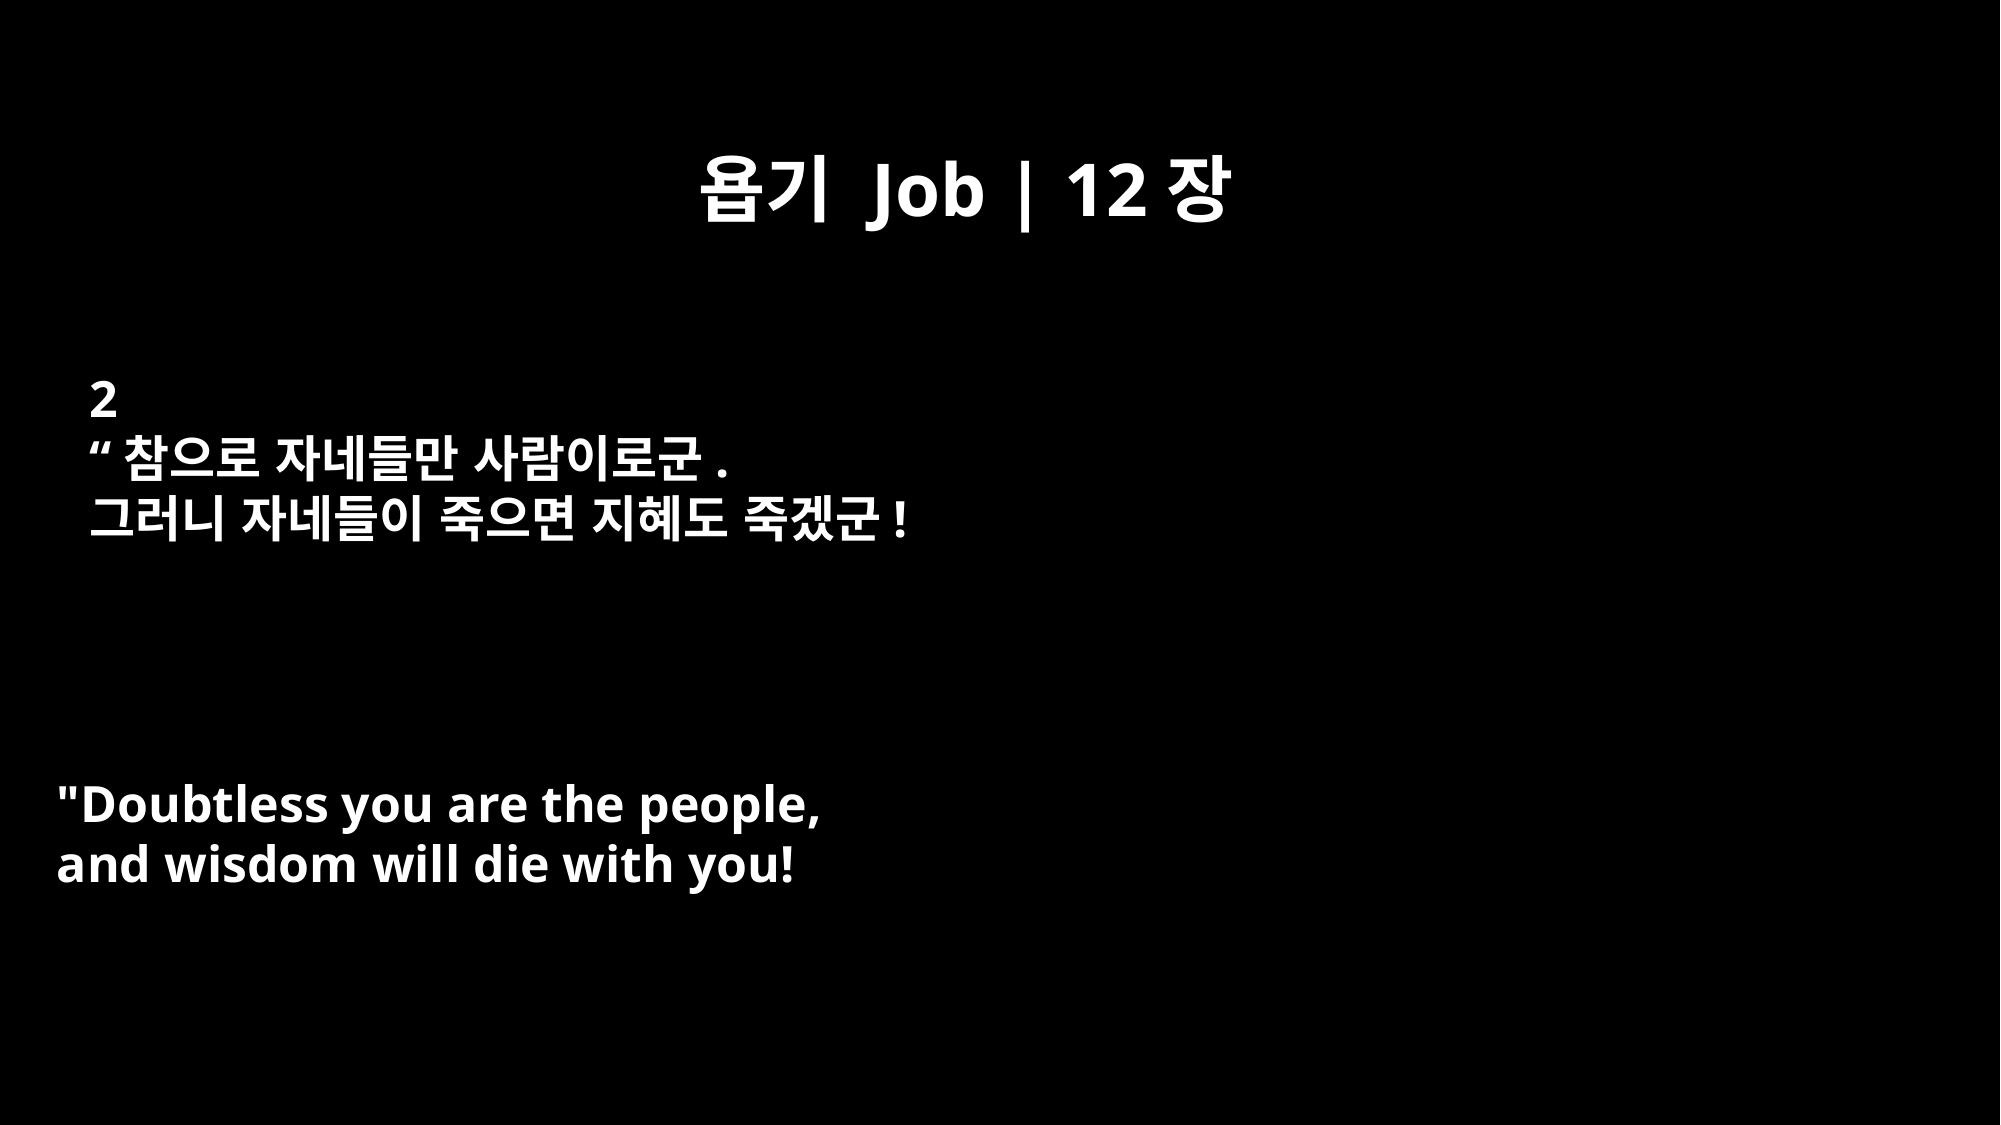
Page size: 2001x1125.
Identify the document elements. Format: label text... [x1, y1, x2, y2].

text_box 2 “참으로 자네들만 사람이로군. 그러니 자네들이 죽으면 지혜도 죽겠군! [74, 359, 923, 555]
text_box "Doubtless you are the people, and wisdom will die with you! [42, 764, 837, 900]
text_box 욥기 Job | 12장 [683, 136, 1249, 239]
